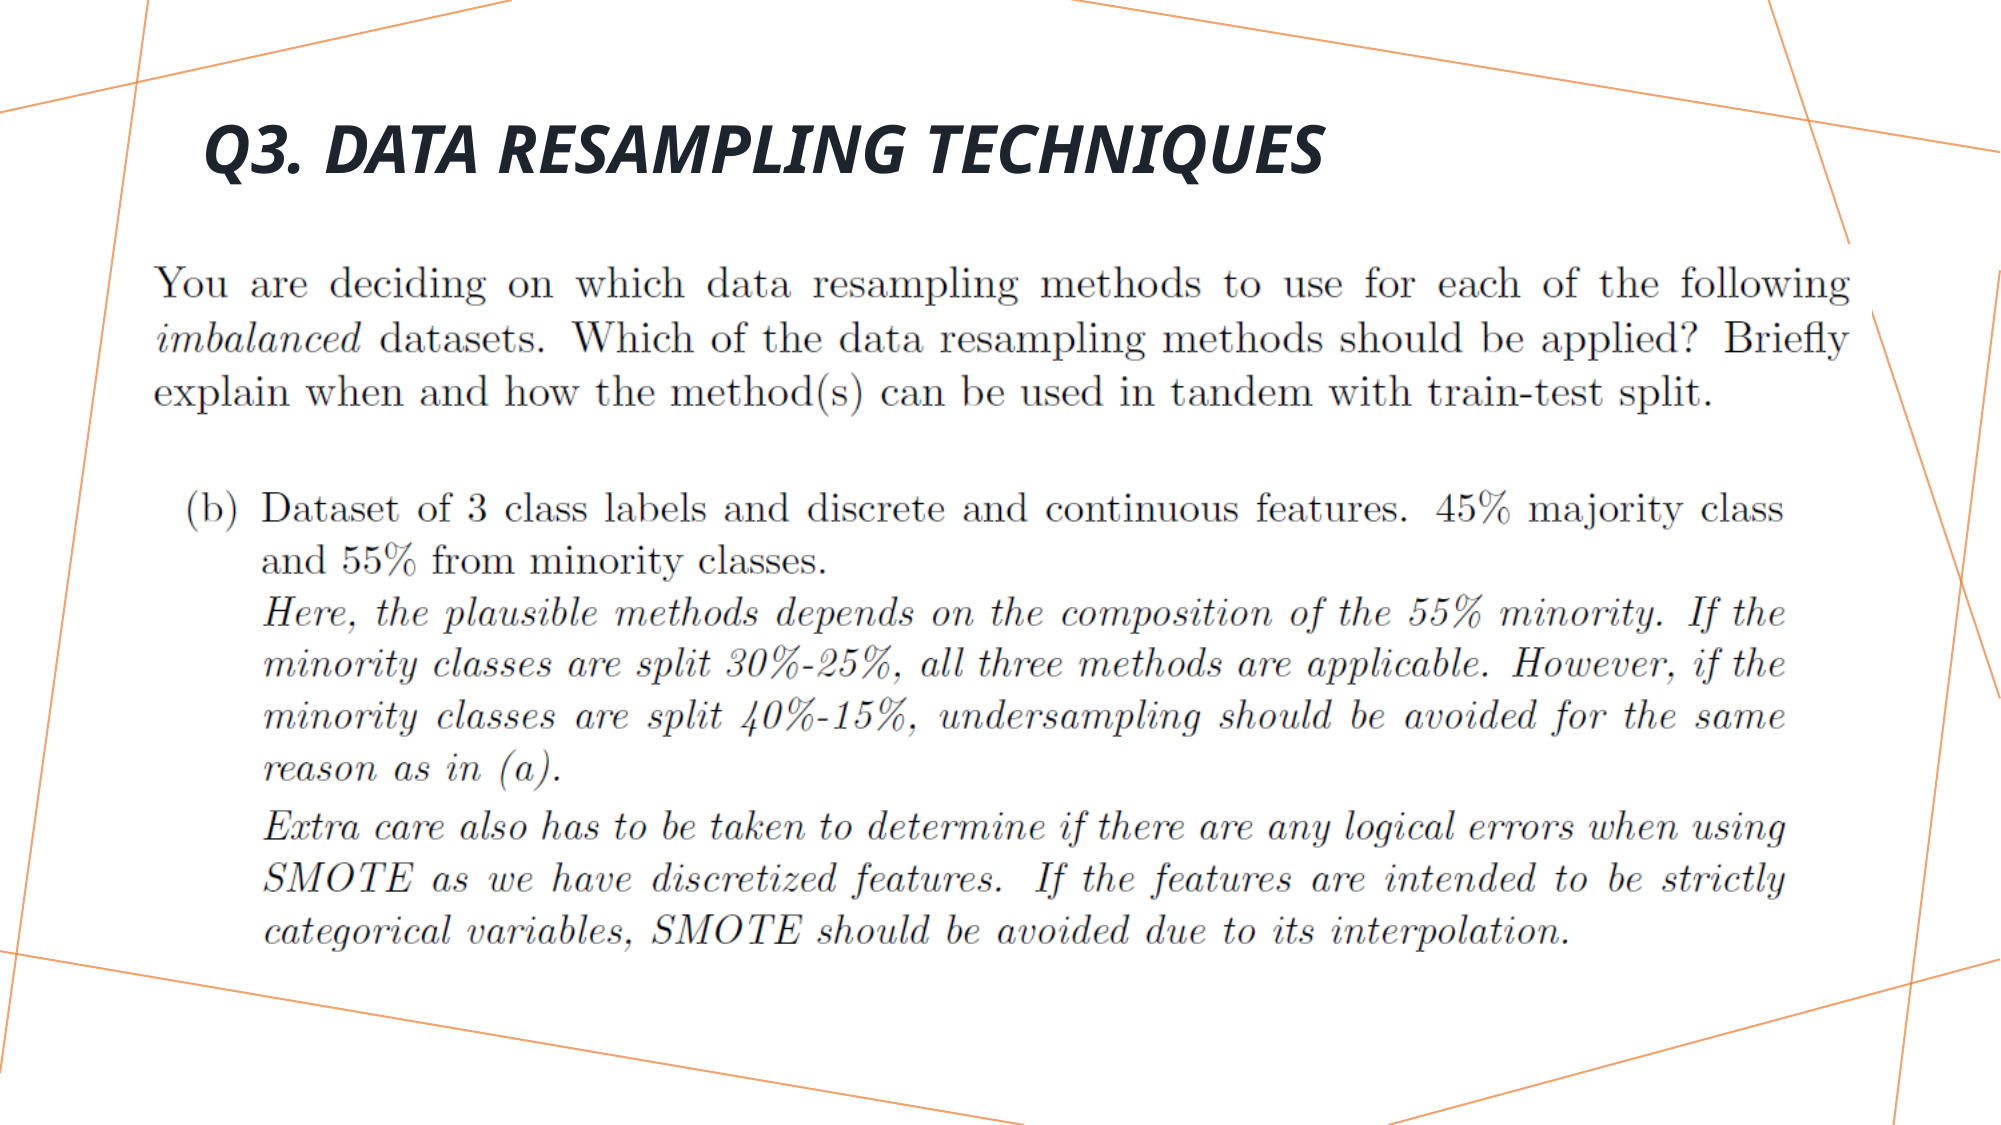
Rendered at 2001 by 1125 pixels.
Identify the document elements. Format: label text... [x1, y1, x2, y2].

picture [166, 471, 1834, 964]
title Q3. Data Resampling Techniques [187, 38, 1813, 244]
picture [128, 244, 1872, 437]
